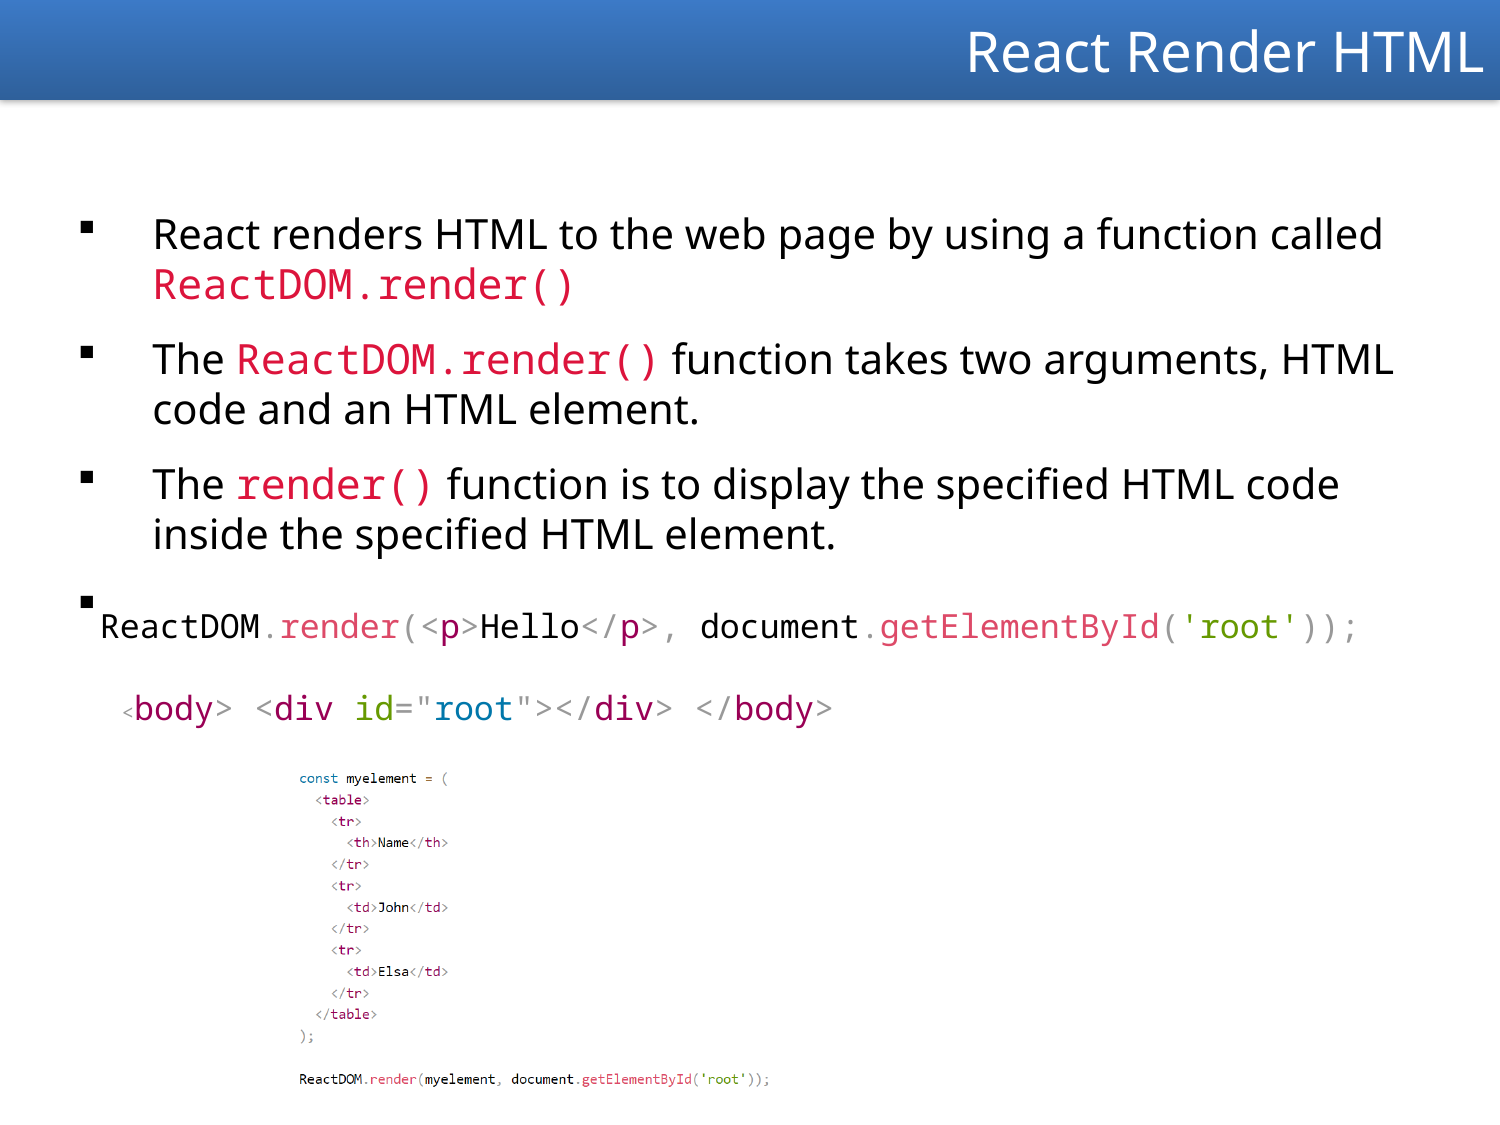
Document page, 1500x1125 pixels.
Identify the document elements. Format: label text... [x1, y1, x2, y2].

picture [287, 768, 788, 1091]
text_box ReactDOM.render(<p>Hello</p>, document.getElementById('root')); [99, 584, 1368, 665]
text_box React renders HTML to the web page by using a function called ReactDOM.render() The ReactDOM.render() function takes two arguments, HTML code and an HTML element. The render() function is to display the specified HTML code inside the specified HTML element. The HTML code is rendered in index.html page. [62, 200, 1450, 1075]
text_box React Render HTML [0, 0, 1500, 100]
text_box <body> <div id="root"></div> </body> [121, 667, 842, 748]
